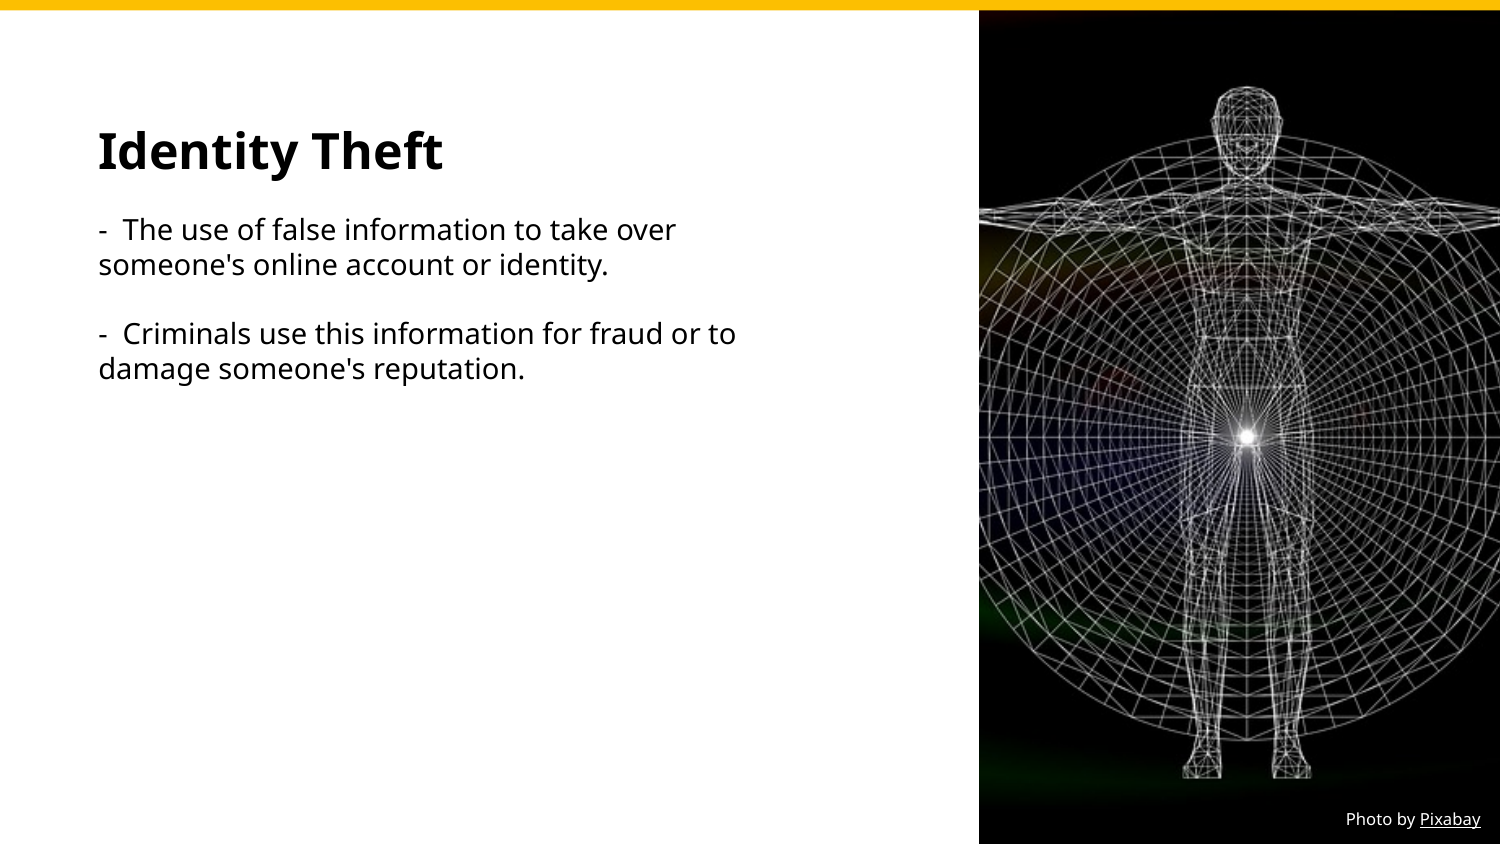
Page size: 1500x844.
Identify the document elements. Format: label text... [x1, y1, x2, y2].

picture [978, 0, 1500, 844]
text_box [0, 0, 976, 11]
text_box Identity Theft [83, 104, 825, 188]
text_box - The use of false information to take over someone's online account or identity. - Criminals use this information for fraud or to damage someone's reputation. [83, 195, 825, 280]
